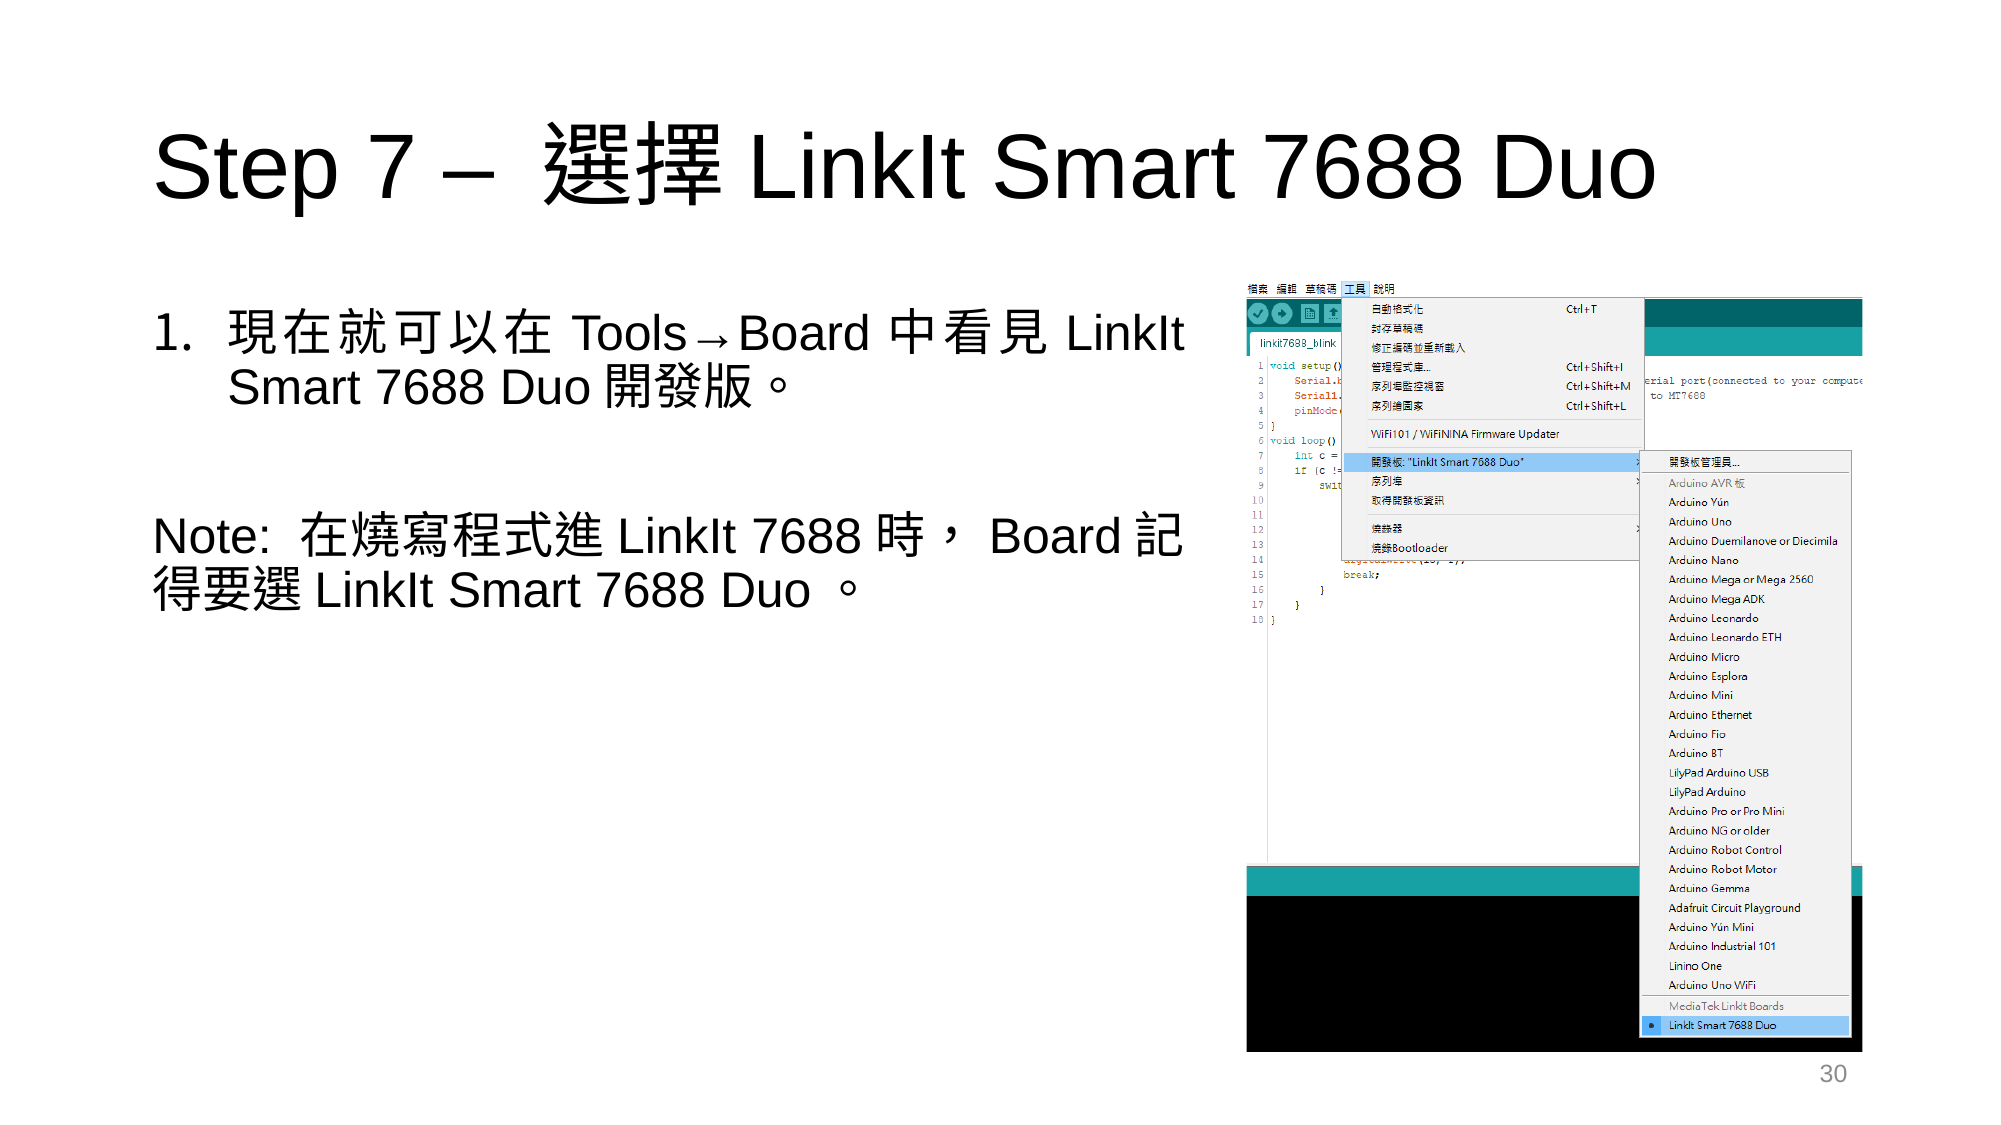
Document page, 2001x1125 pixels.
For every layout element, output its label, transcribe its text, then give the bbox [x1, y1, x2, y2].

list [1246, 277, 1863, 1052]
title Step 7 – 選擇LinkIt Smart 7688 Duo [137, 59, 1863, 278]
list 現在就可以在Tools→Board中看見LinkIt Smart 7688 Duo開發版。 Note: 在燒寫程式進LinkIt 7688時，Board記得要選LinkIt Smart 7688 Duo。 [137, 299, 1200, 1014]
slide_number 30 [1412, 1052, 1863, 1103]
